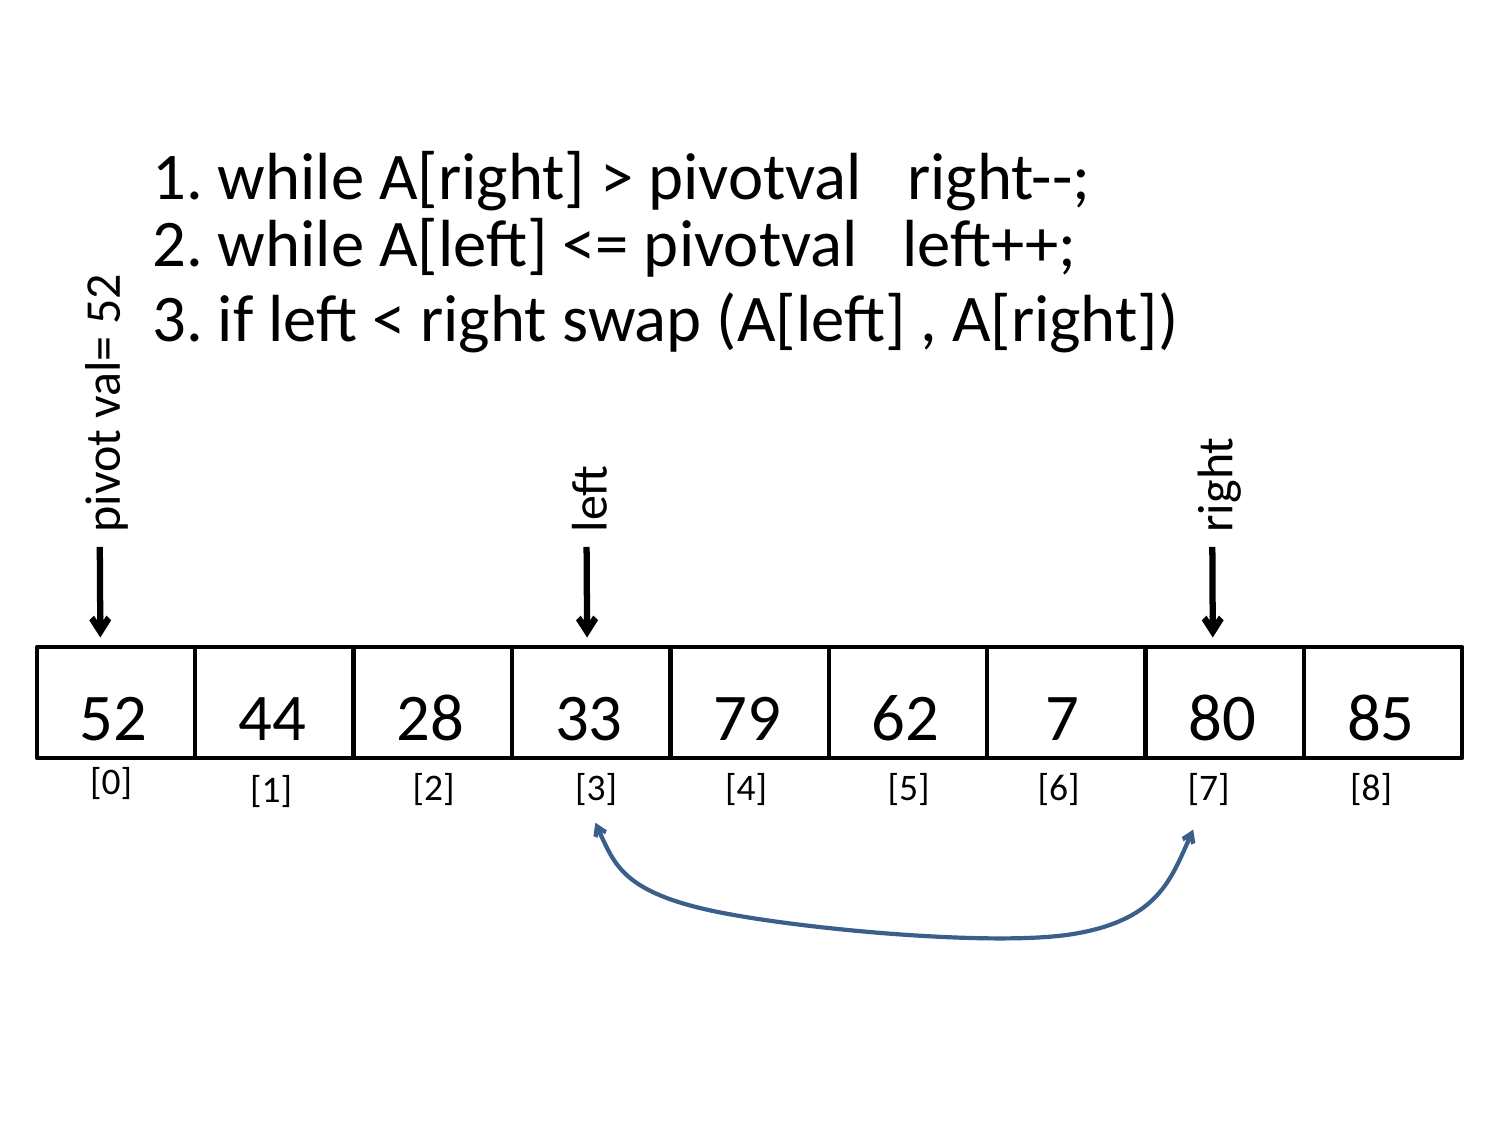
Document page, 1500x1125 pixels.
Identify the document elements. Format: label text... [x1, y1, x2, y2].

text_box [74, 749, 1408, 818]
text_box [593, 827, 1196, 941]
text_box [62, 224, 139, 638]
text_box 3. if left < right swap (A[left] , A[right]) [143, 254, 1246, 375]
text_box 2. while A[left] <= pivotval left++; [137, 179, 1425, 300]
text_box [548, 385, 626, 638]
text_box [1174, 385, 1251, 638]
title 1. while A[right] > pivotval right--; [137, 112, 1425, 179]
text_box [36, 647, 1463, 763]
